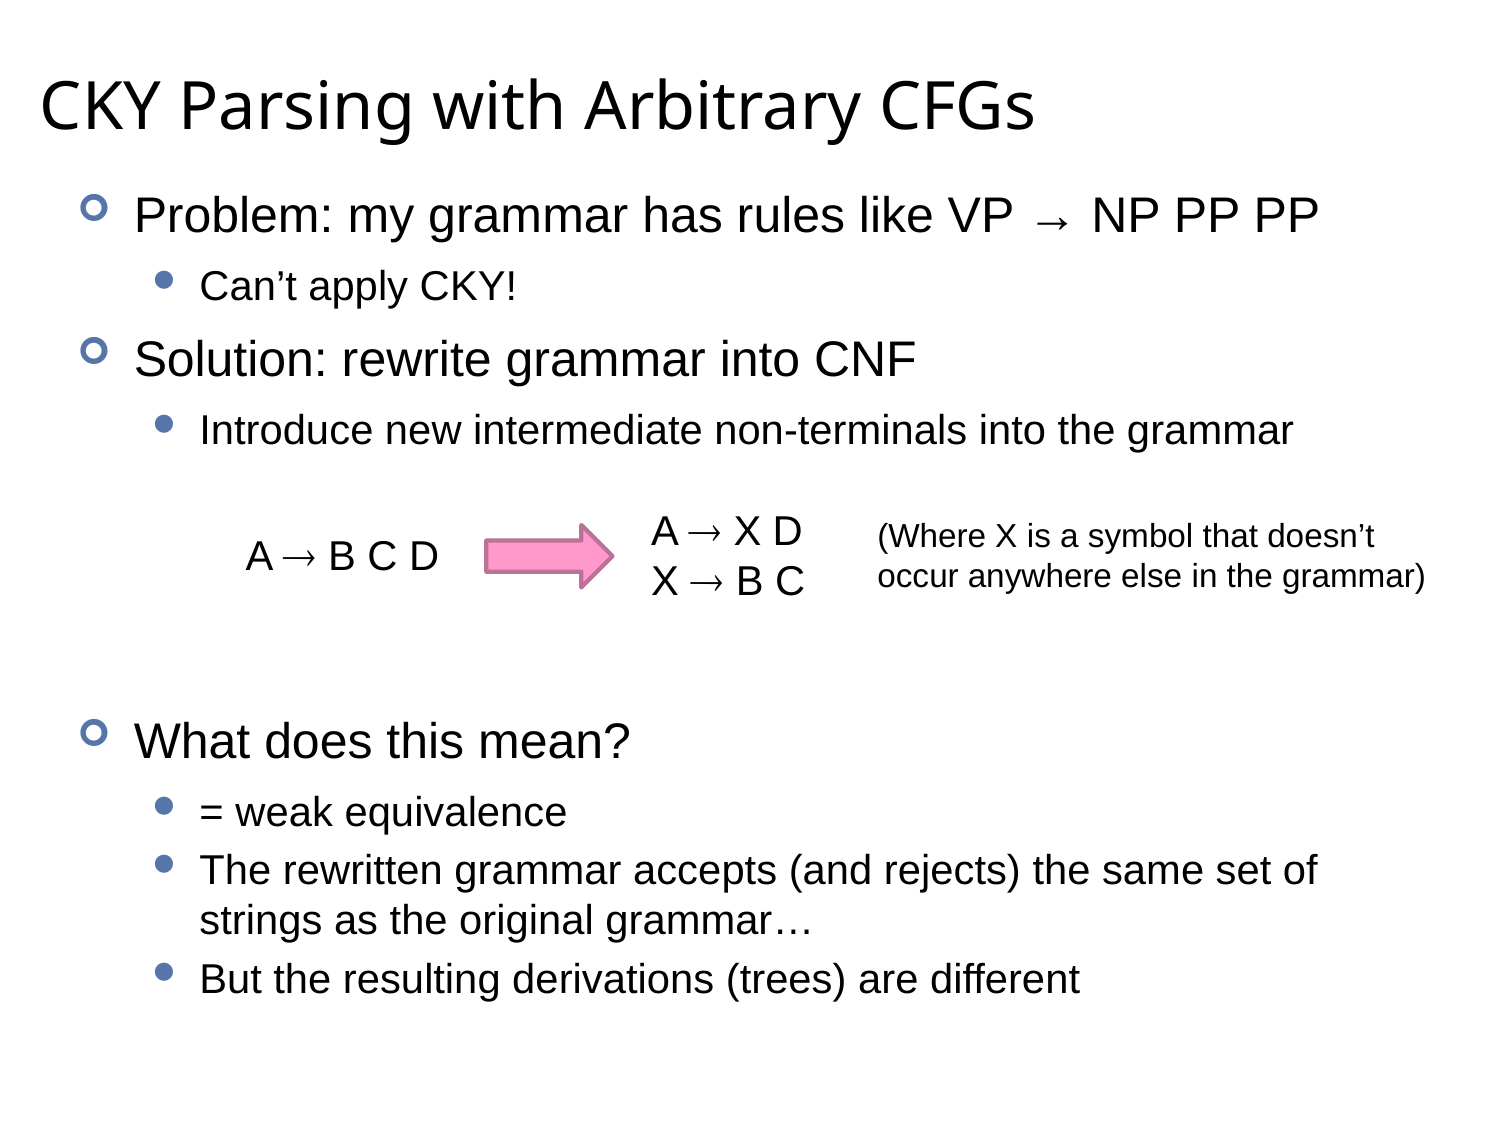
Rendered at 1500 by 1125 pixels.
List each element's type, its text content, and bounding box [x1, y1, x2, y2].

title CKY Parsing with Arbitrary CFGs [24, 18, 1451, 188]
text_box A  X D X  B C [636, 496, 821, 612]
text_box (Where X is a symbol that doesn’t occur anywhere else in the grammar) [862, 506, 1450, 601]
text_box A  B C D [230, 521, 455, 587]
text_box [484, 523, 615, 590]
list Problem: my grammar has rules like VP → NP PP PP Can’t apply CKY! Solution: rewrite grammar into CNF Introduce new intermediate non-terminals into the grammar What does this mean? = weak equivalence The rewritten grammar accepts (and rejects) the same set of strings as the original grammar… But the resulting derivations (trees) are different [62, 174, 1451, 1013]
